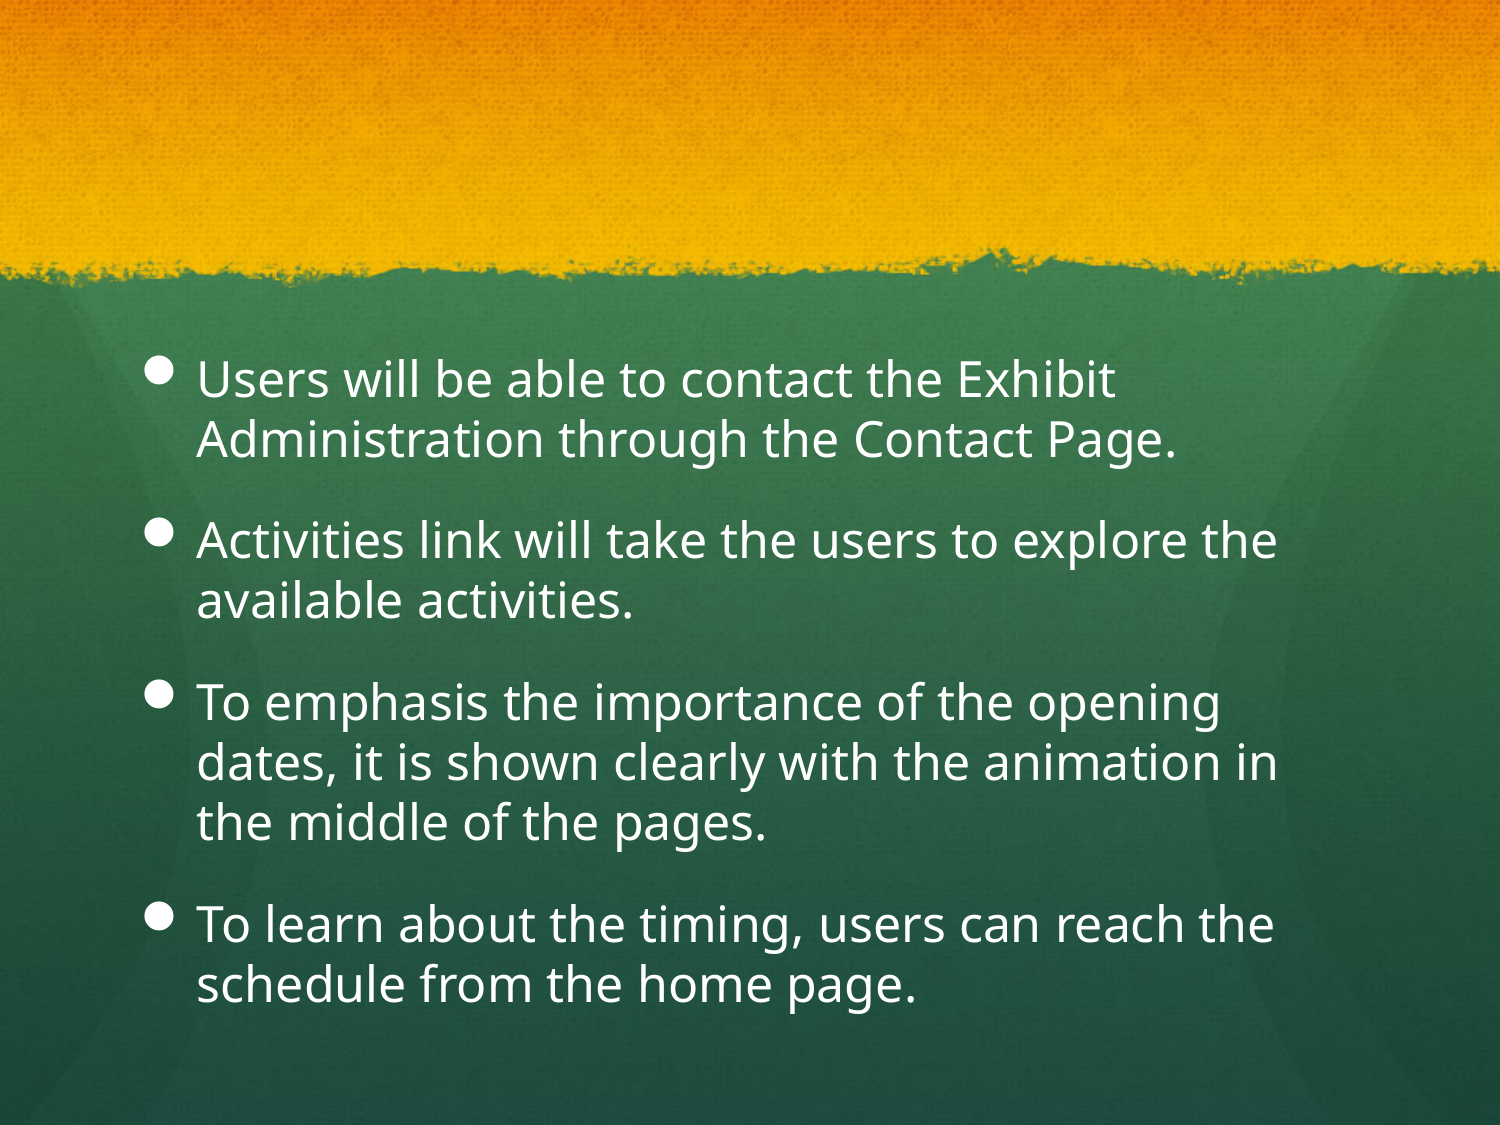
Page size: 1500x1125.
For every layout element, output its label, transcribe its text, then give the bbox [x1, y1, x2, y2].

picture [0, 0, 1500, 1125]
list Users will be able to contact the Exhibit Administration through the Contact Page. Activities link will take the users to explore the available activities. To emphasis the importance of the opening dates, it is shown clearly with the animation in the middle of the pages. To learn about the timing, users can reach the schedule from the home page. [125, 339, 1375, 1026]
